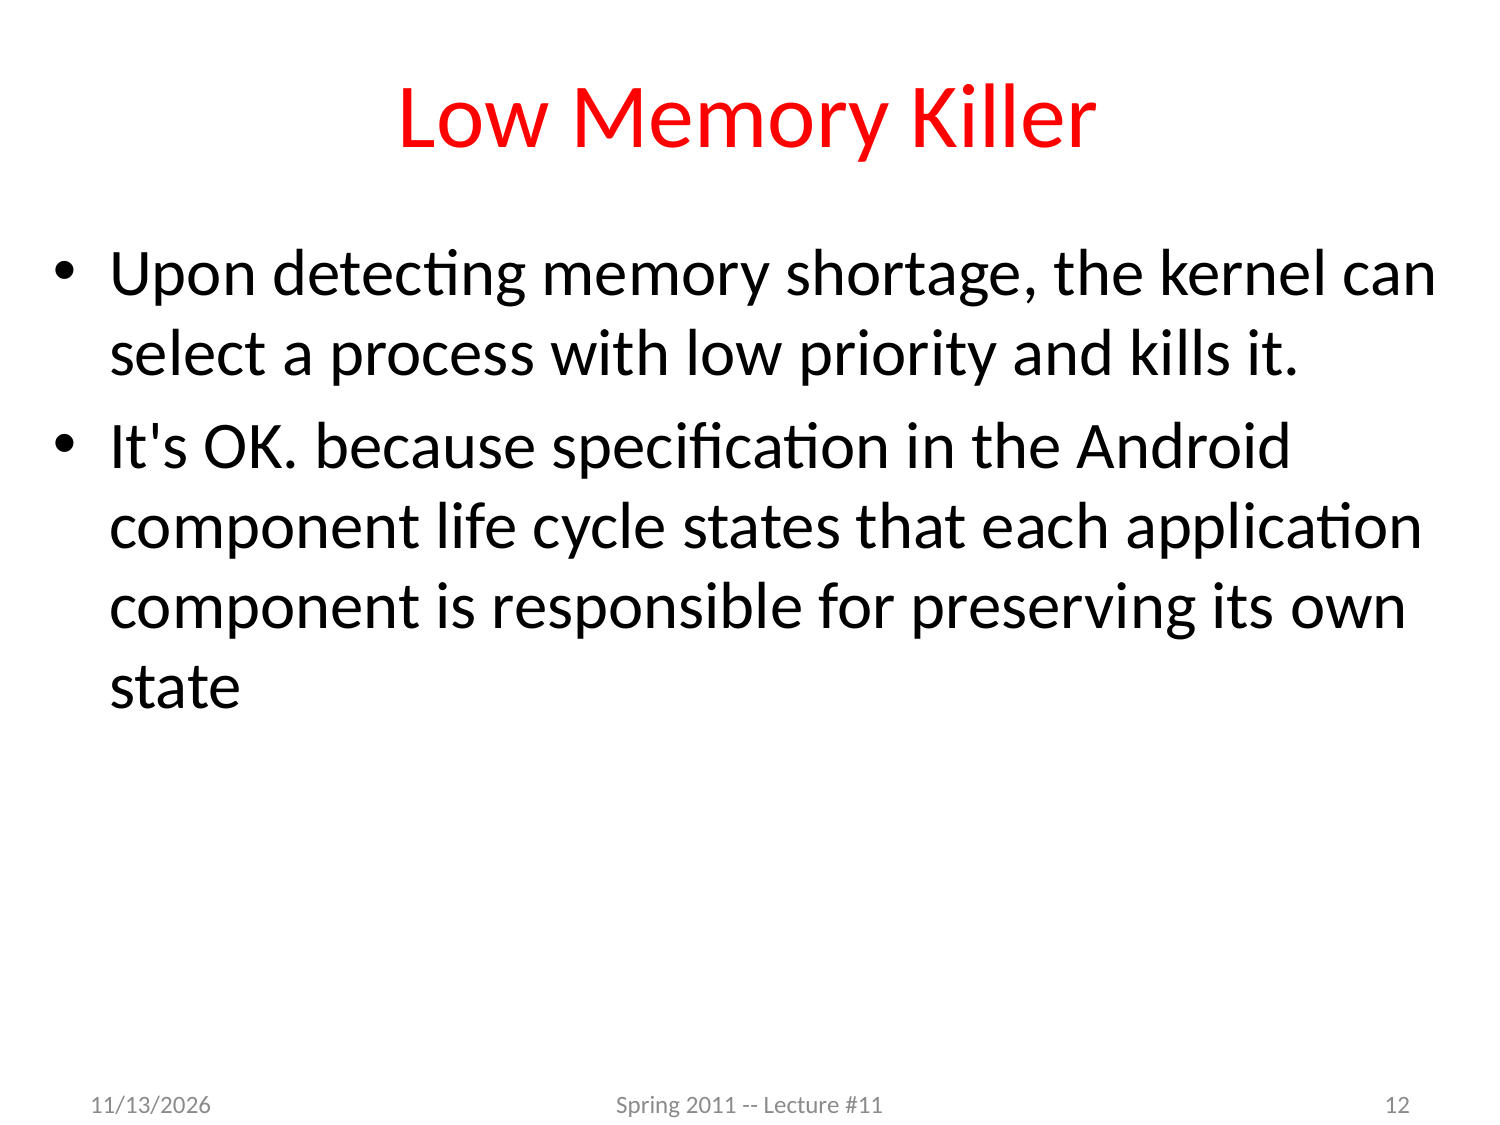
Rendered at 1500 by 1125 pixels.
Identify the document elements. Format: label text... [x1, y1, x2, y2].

title Low Memory Killer [39, 17, 1458, 205]
list Upon detecting memory shortage, the kernel can select a process with low priority and kills it. It's OK. because specification in the Android component life cycle states that each application component is responsible for preserving its own state [37, 221, 1460, 1067]
footer Spring 2011 -- Lecture #11 [512, 1073, 988, 1125]
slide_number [75, 1073, 425, 1125]
slide_number 12 [1074, 1073, 1425, 1125]
